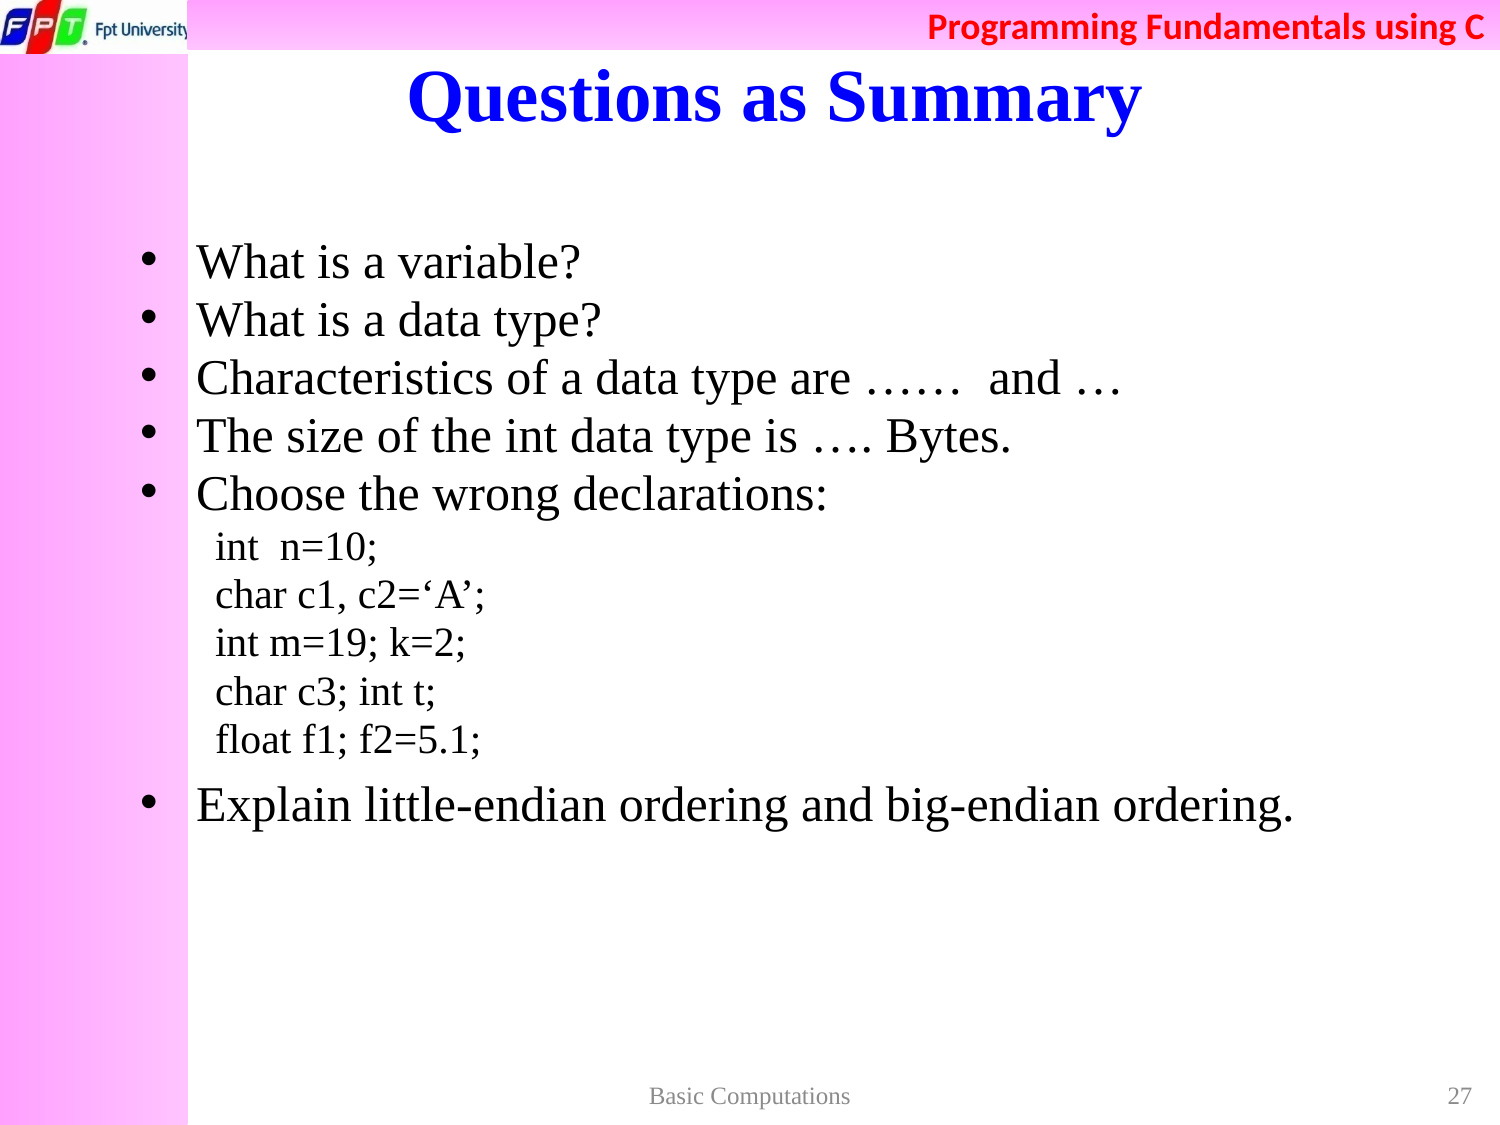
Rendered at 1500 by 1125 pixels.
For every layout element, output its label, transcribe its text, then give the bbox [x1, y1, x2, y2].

picture [0, 0, 188, 54]
title Questions as Summary [125, 45, 1425, 138]
footer Basic Computations [512, 1074, 988, 1116]
slide_number 27 [1137, 1074, 1488, 1116]
list What is a variable? What is a data type? Characteristics of a data type are …… and … The size of the int data type is …. Bytes. Choose the wrong declarations: int n=10; char c1, c2=‘A’; int m=19; k=2; char c3; int t; float f1; f2=5.1; Explain little-endian ordering and big-endian ordering. [125, 232, 1425, 1038]
